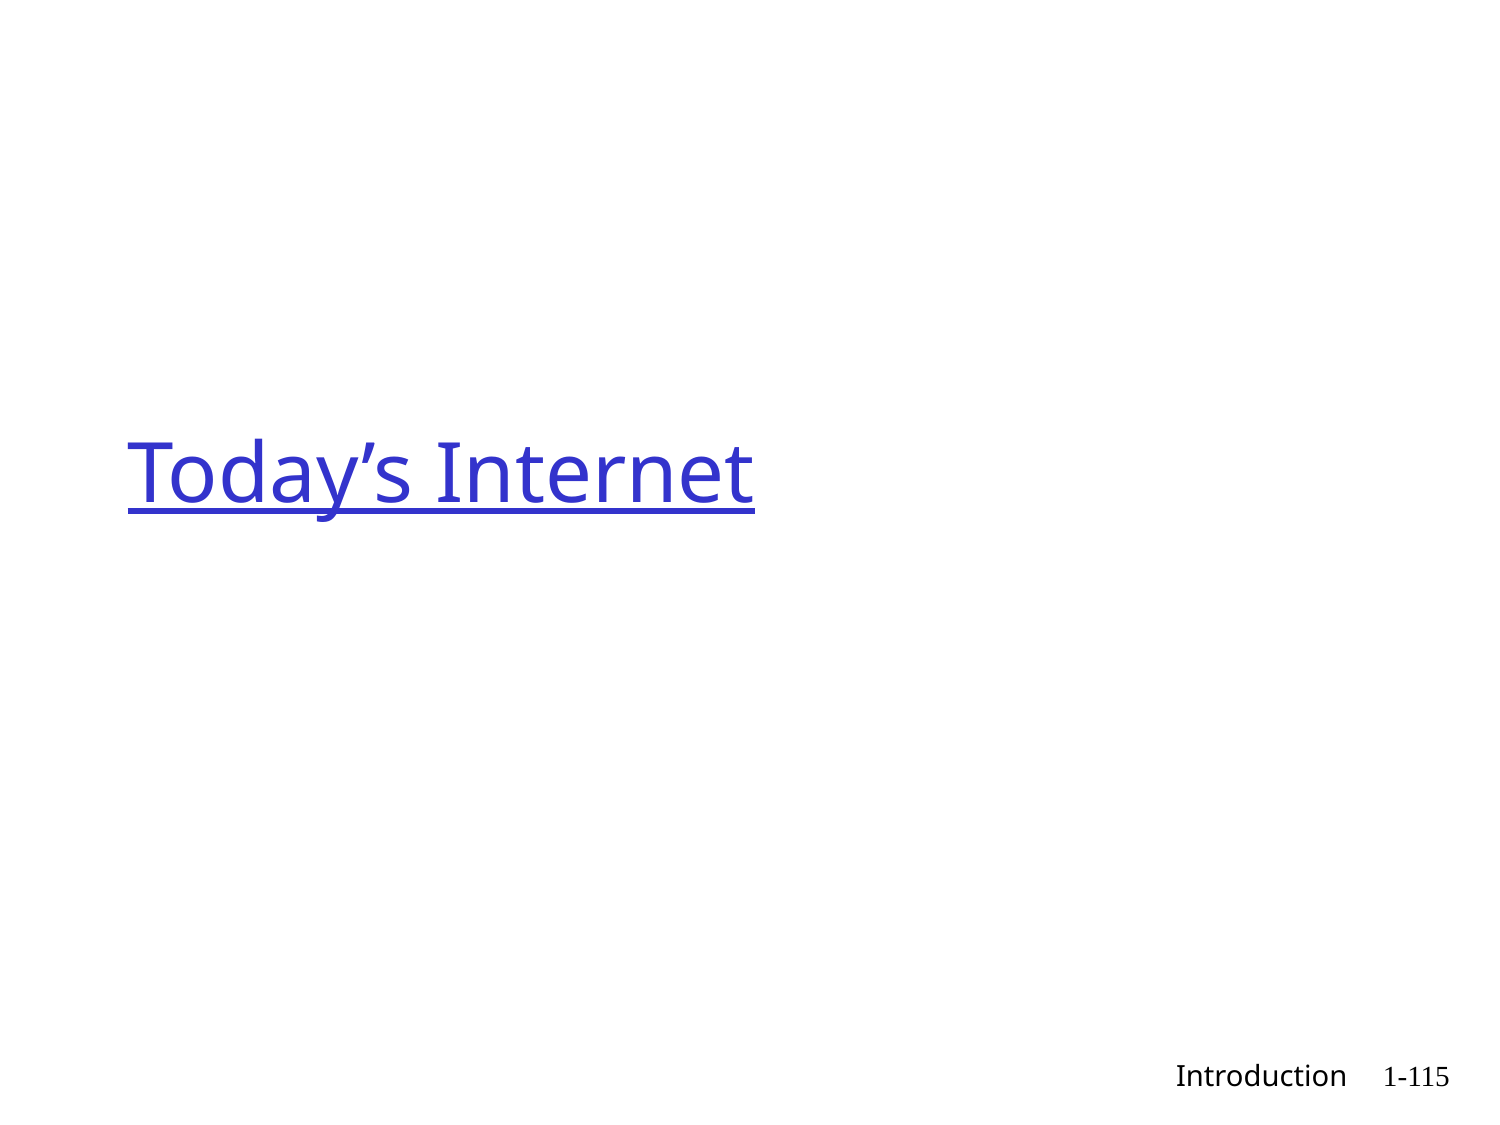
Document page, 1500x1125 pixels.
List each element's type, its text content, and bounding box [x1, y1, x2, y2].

footer Introduction [887, 1049, 1362, 1125]
title Today’s Internet [112, 374, 1388, 563]
slide_number 1-115 [1362, 1049, 1466, 1125]
